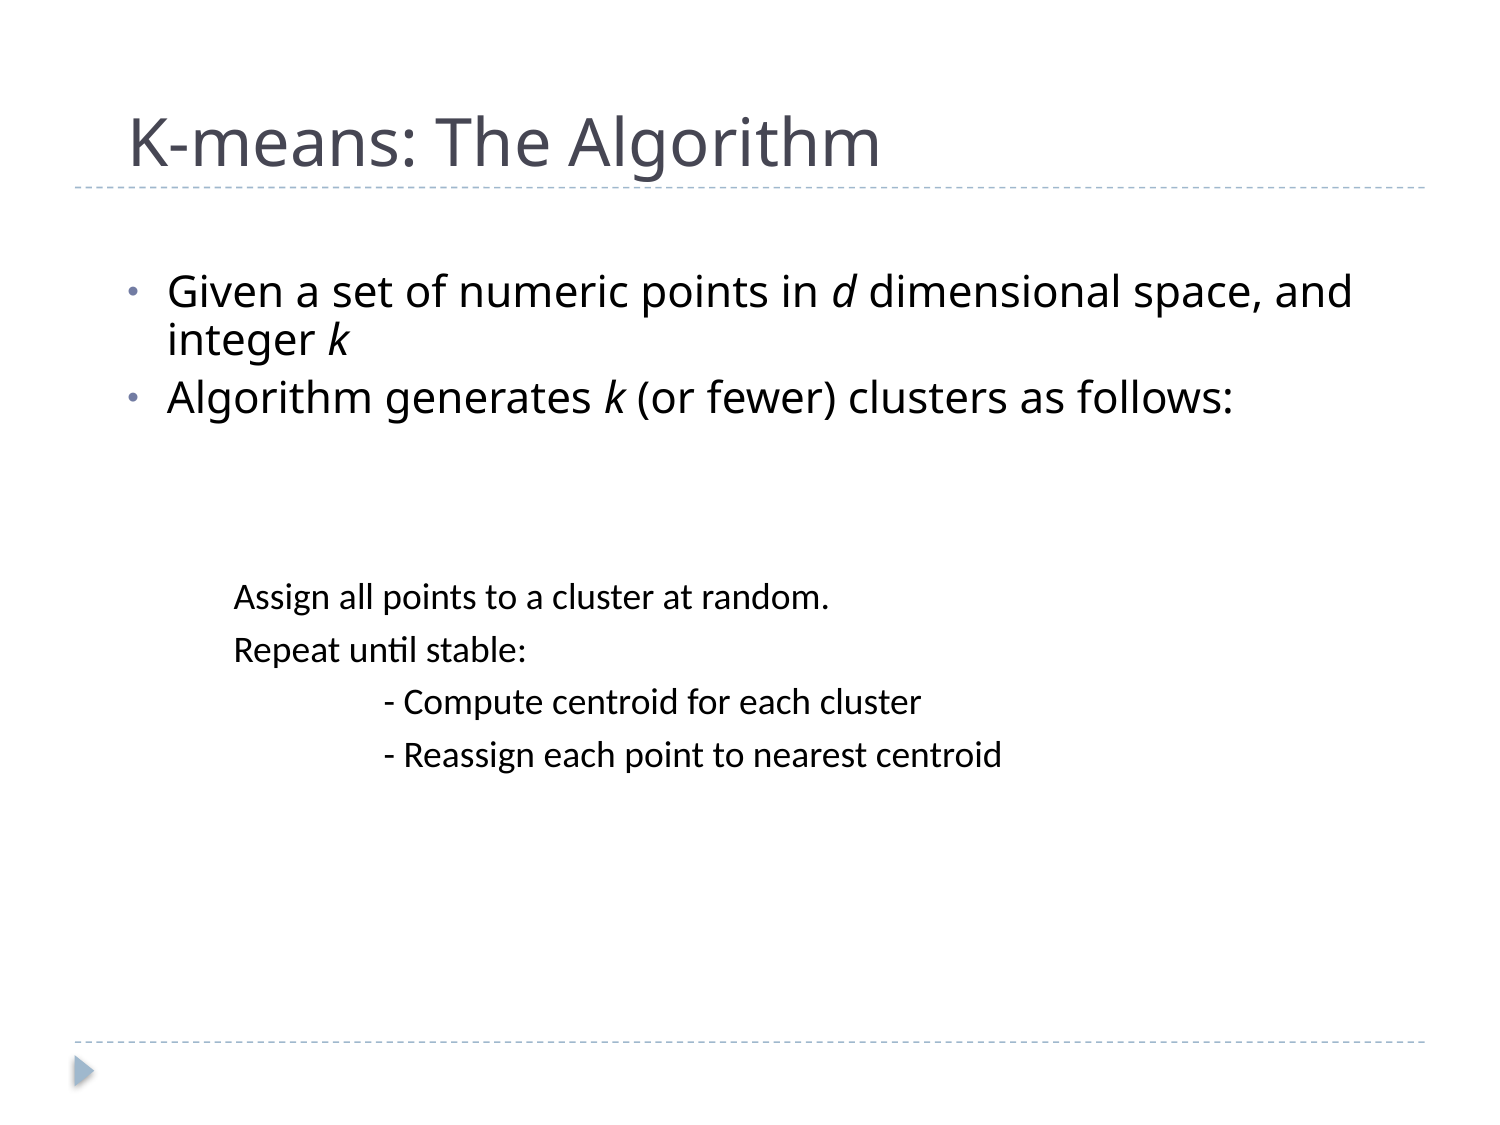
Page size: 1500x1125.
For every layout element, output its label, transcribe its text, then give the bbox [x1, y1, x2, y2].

title K-means: The Algorithm [112, 0, 1388, 188]
list Given a set of numeric points in d dimensional space, and integer k Algorithm generates k (or fewer) clusters as follows: [112, 262, 1388, 435]
text_box Assign all points to a cluster at random. Repeat until stable: - Compute centroid for each cluster - Reassign each point to nearest centroid [162, 512, 1438, 1063]
